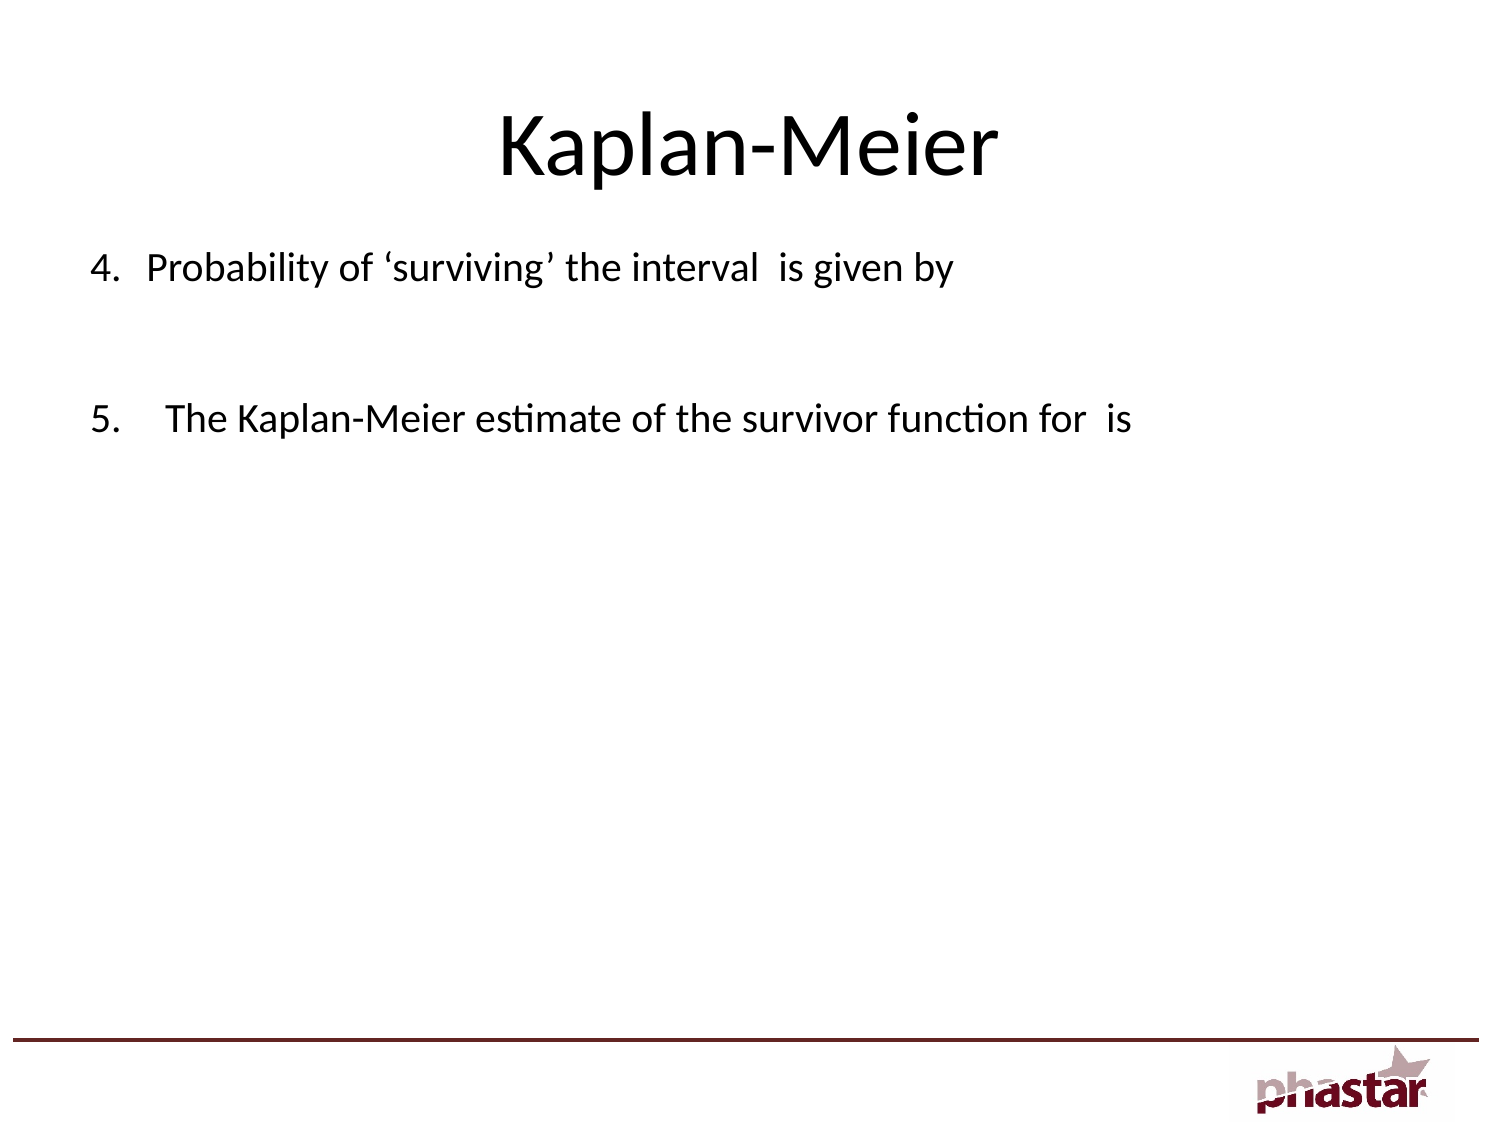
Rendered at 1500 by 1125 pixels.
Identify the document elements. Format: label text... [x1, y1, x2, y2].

title Kaplan-Meier [75, 45, 1425, 233]
picture [1229, 1042, 1455, 1122]
